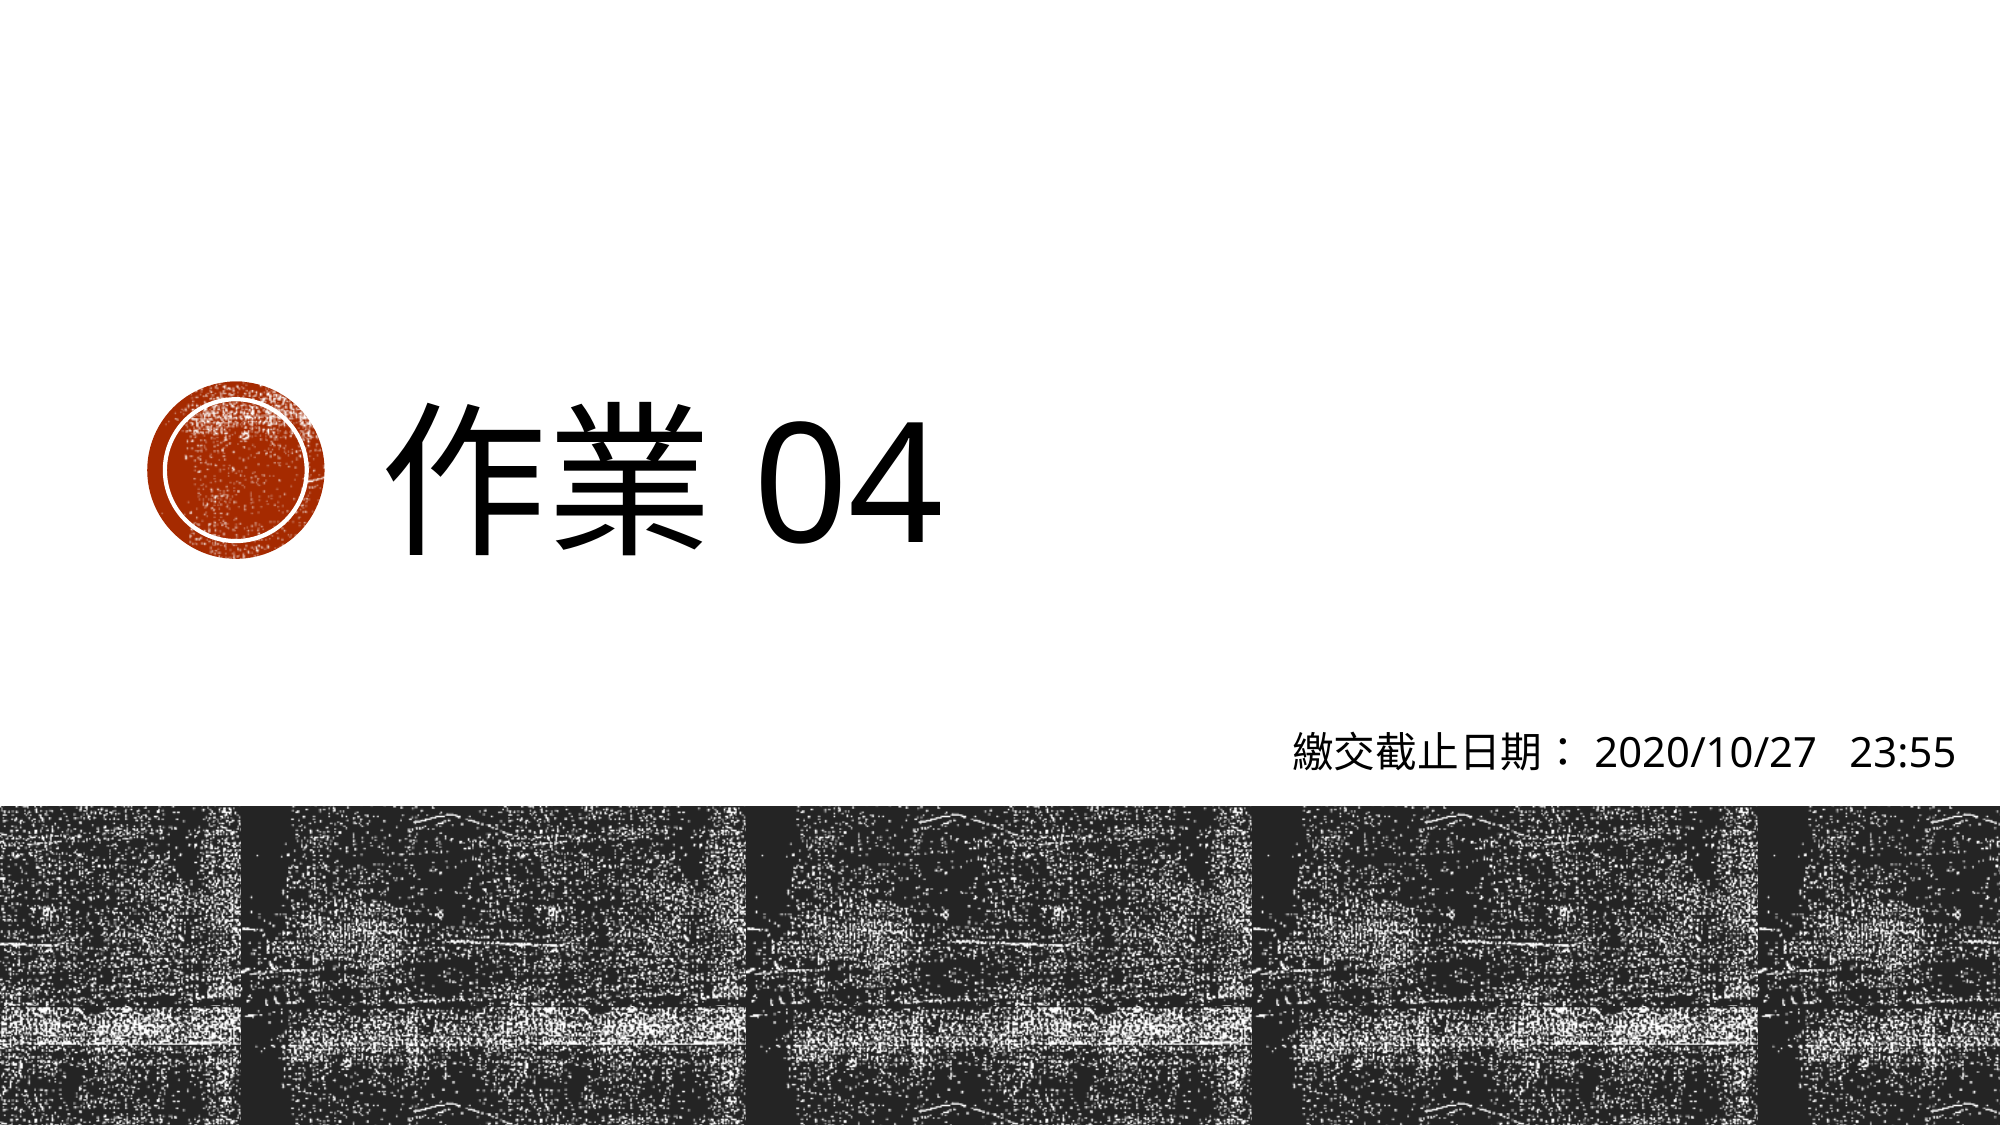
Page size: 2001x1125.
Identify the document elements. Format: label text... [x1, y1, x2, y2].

text_box 繳交截止日期：2020/10/27 23:55 [1277, 717, 1972, 783]
title 作業04 [364, 206, 1888, 784]
